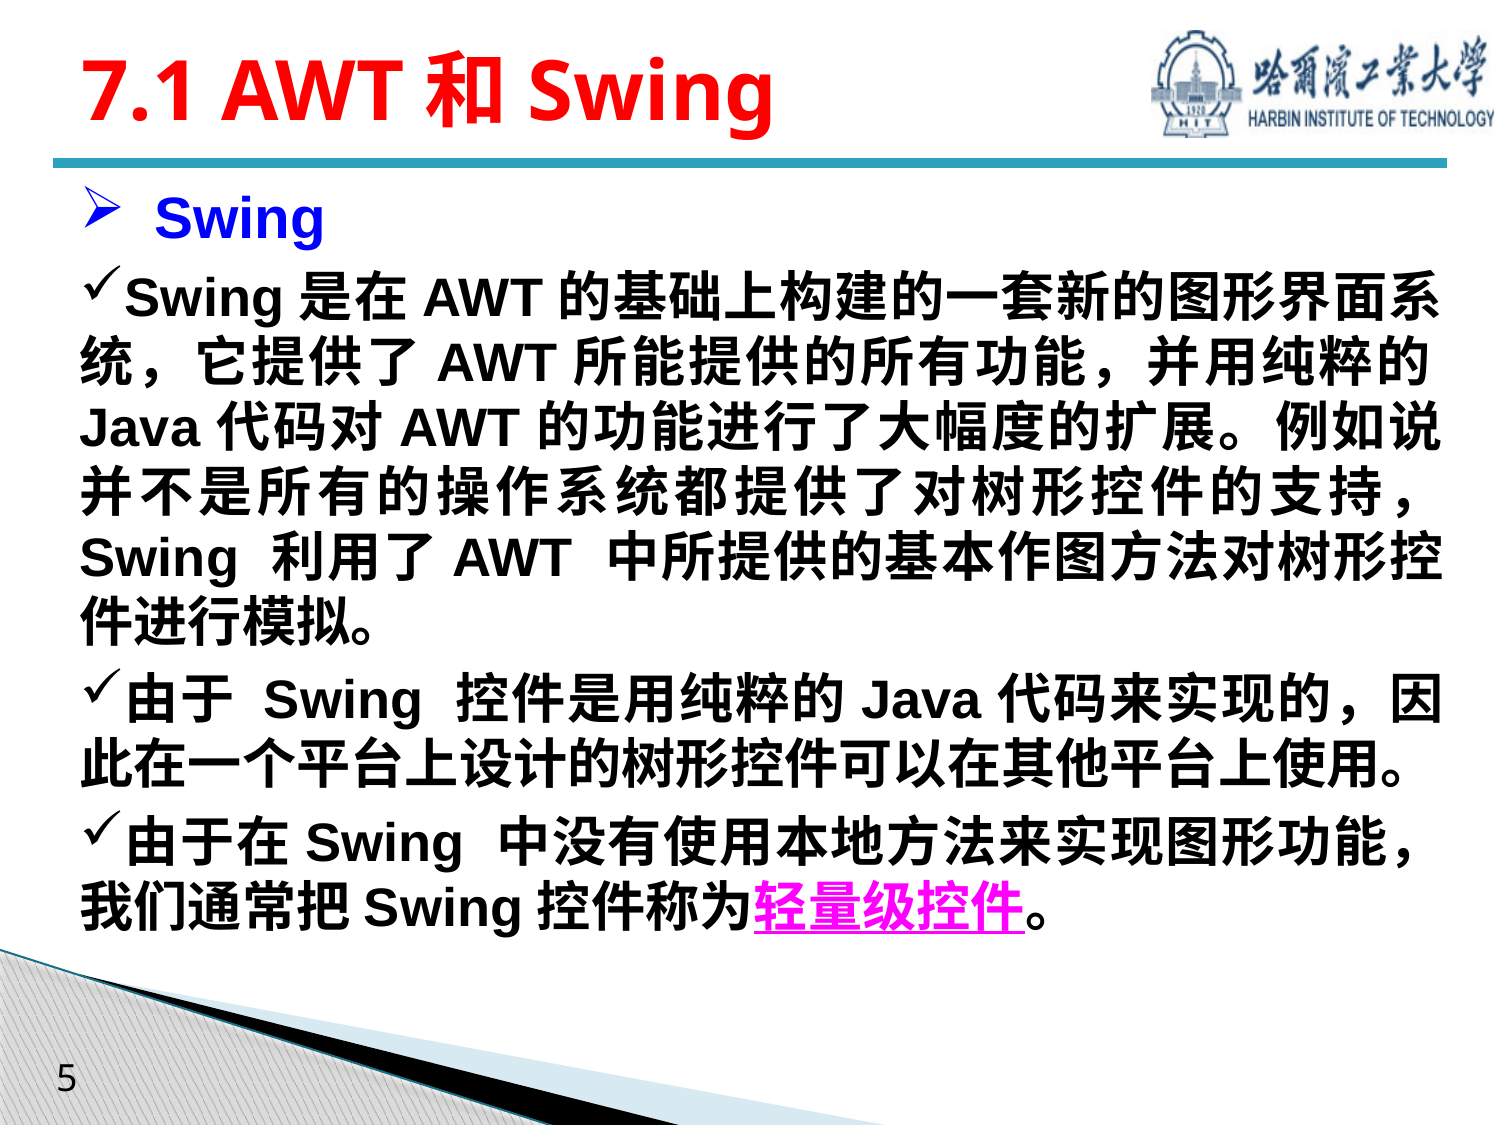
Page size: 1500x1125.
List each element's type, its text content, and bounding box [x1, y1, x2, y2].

title 7.1 AWT和Swing [66, 23, 1417, 152]
text_box Swing Swing是在AWT的基础上构建的一套新的图形界面系统，它提供了AWT所能提供的所有功能，并用纯粹的Java代码对AWT的功能进行了大幅度的扩展。例如说并不是所有的操作系统都提供了对树形控件的支持， Swing 利用了AWT 中所提供的基本作图方法对树形控件进行模拟。 由于 Swing 控件是用纯粹的Java代码来实现的，因此在一个平台上设计的树形控件可以在其他平台上使用。 由于在Swing 中没有使用本地方法来实现图形功能，我们通常把Swing控件称为轻量级控件。 [64, 172, 1459, 945]
picture [1417, 30, 1495, 138]
